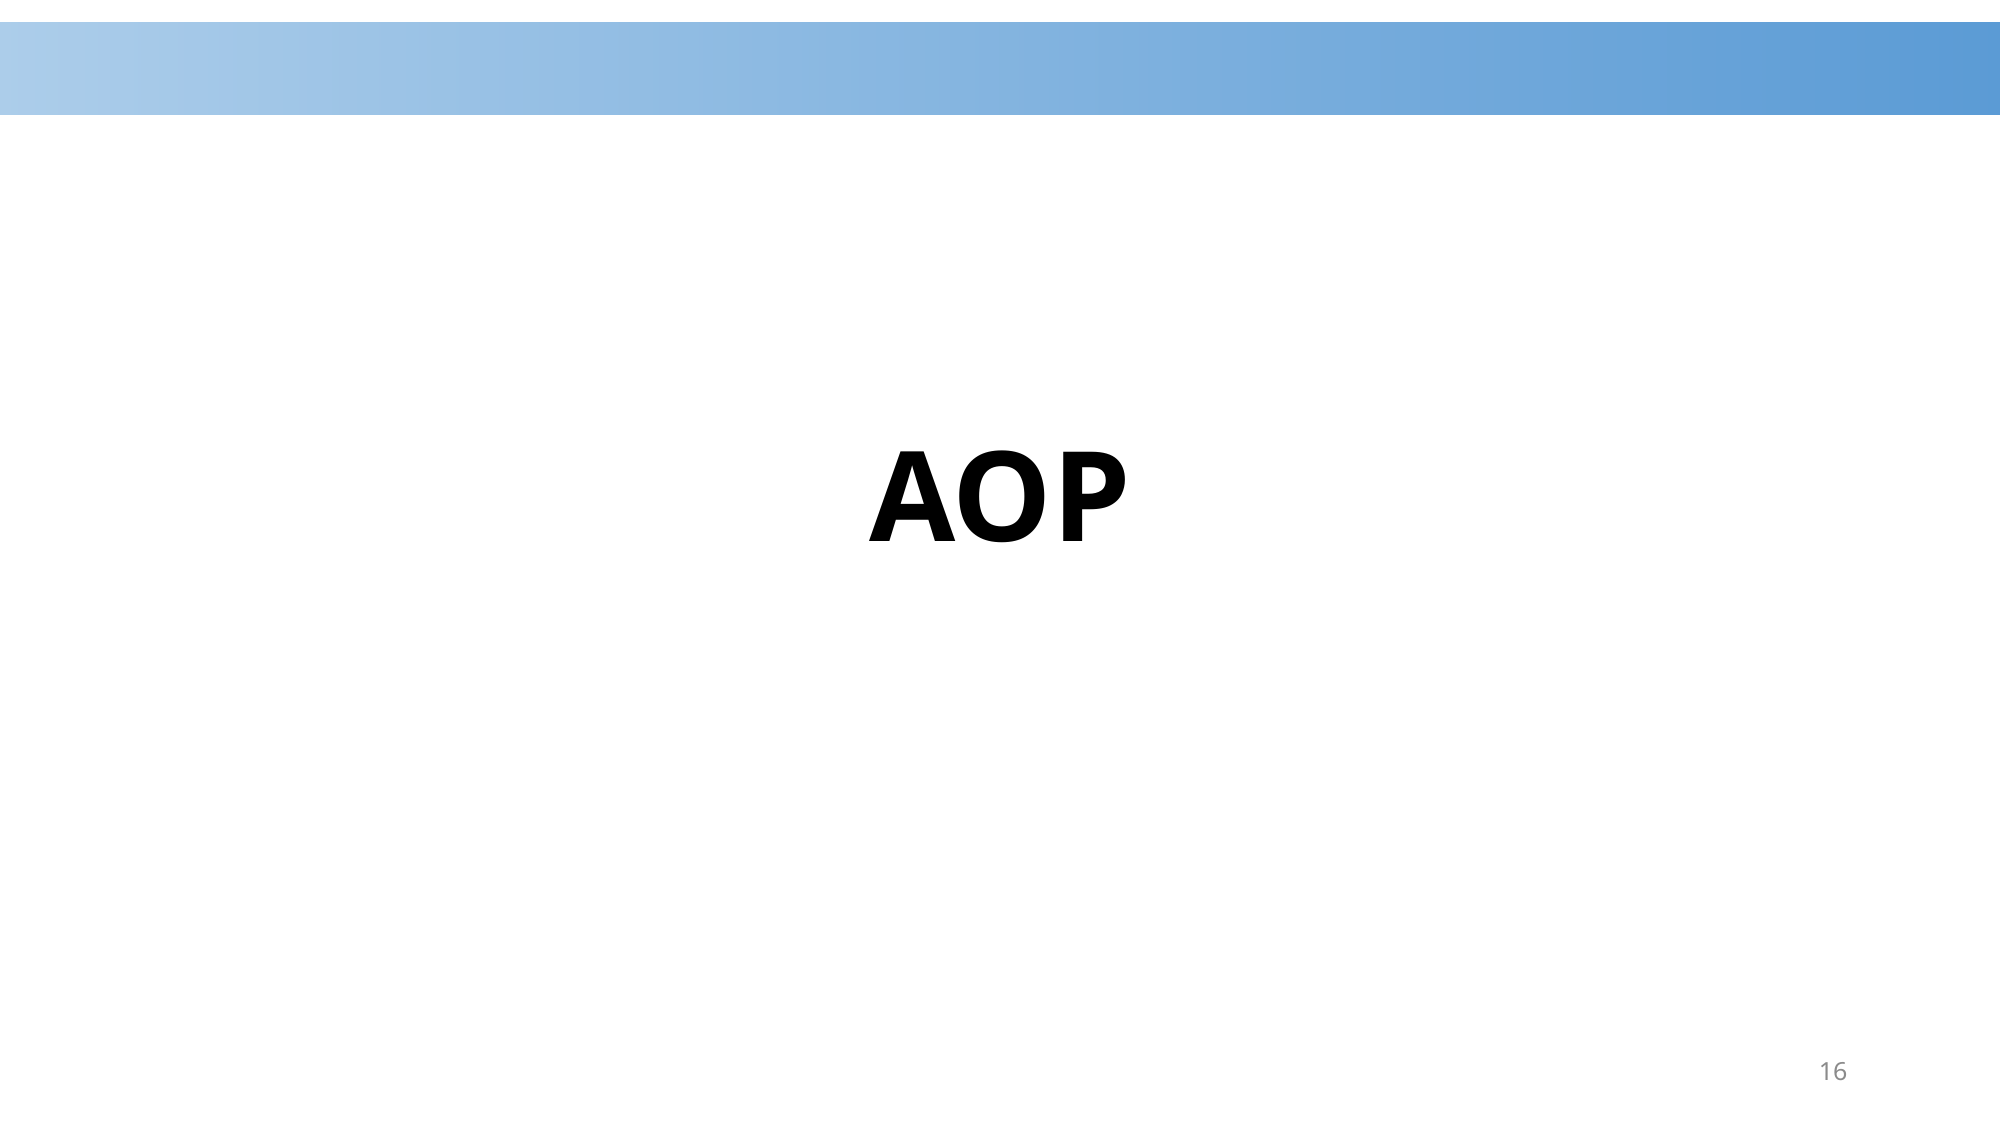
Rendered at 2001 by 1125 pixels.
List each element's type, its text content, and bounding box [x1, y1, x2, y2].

title AOP [249, 184, 1750, 576]
slide_number 16 [1412, 1042, 1863, 1103]
